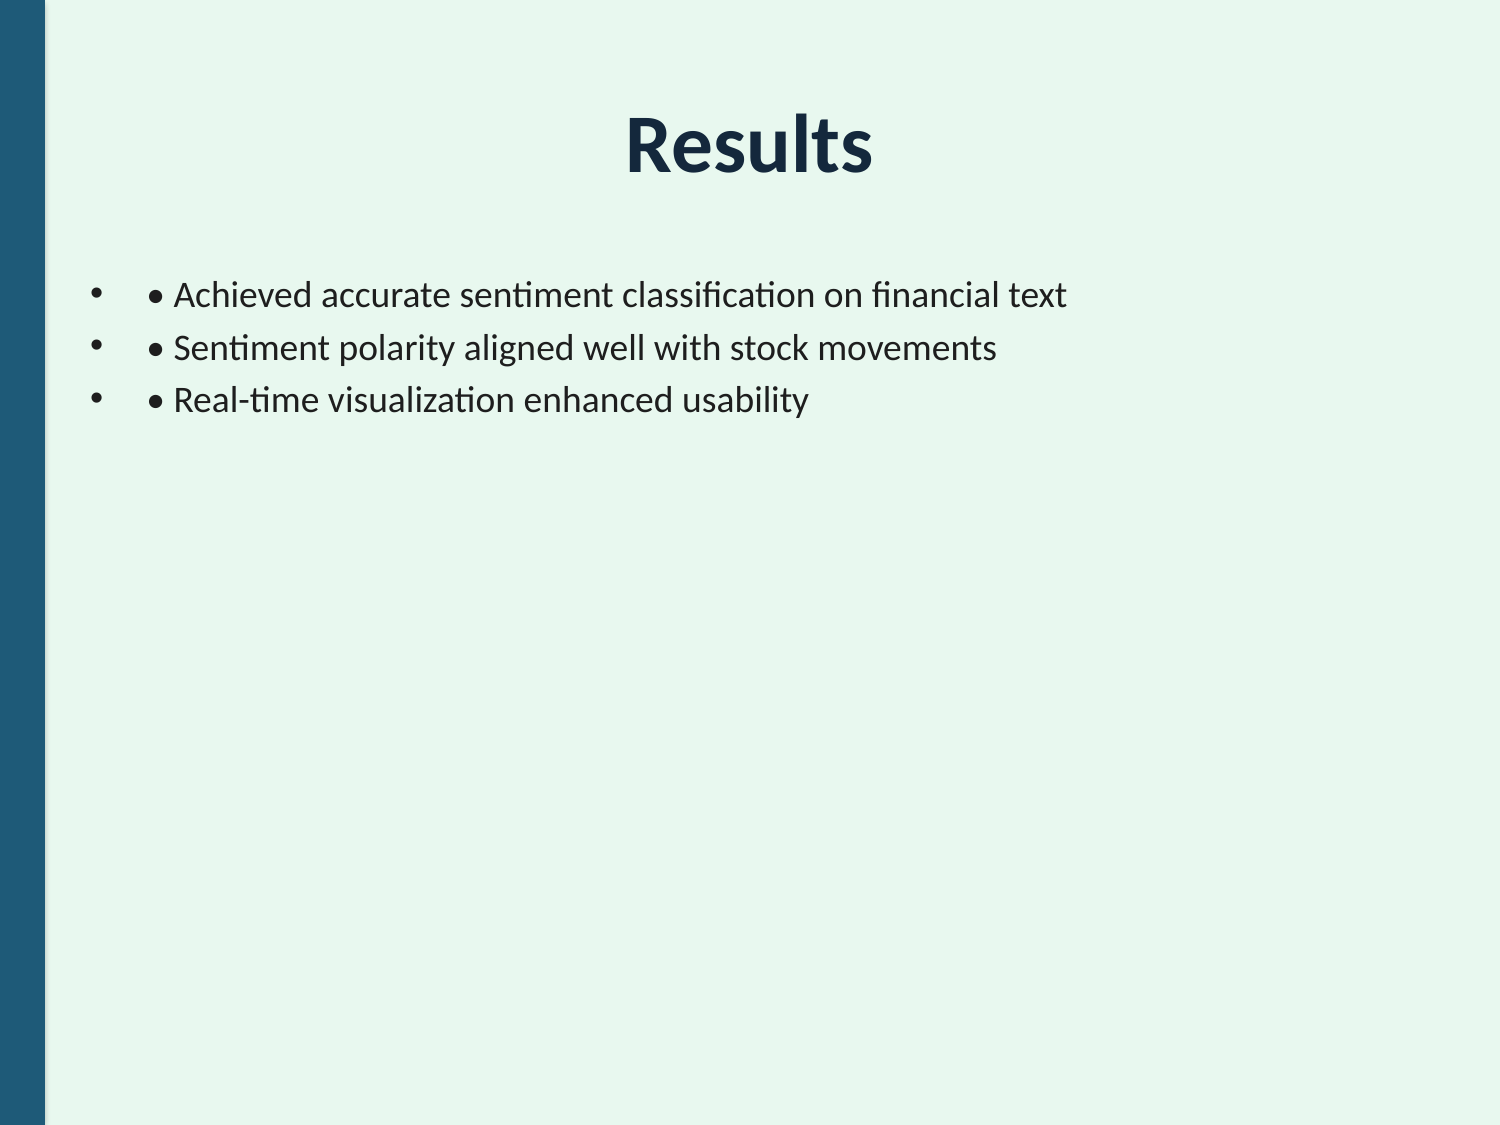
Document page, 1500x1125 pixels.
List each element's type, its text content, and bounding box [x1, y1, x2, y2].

text_box [0, 0, 46, 1125]
list • Achieved accurate sentiment classification on financial text • Sentiment polarity aligned well with stock movements • Real-time visualization enhanced usability [75, 262, 1425, 1005]
title Results [75, 45, 1425, 233]
